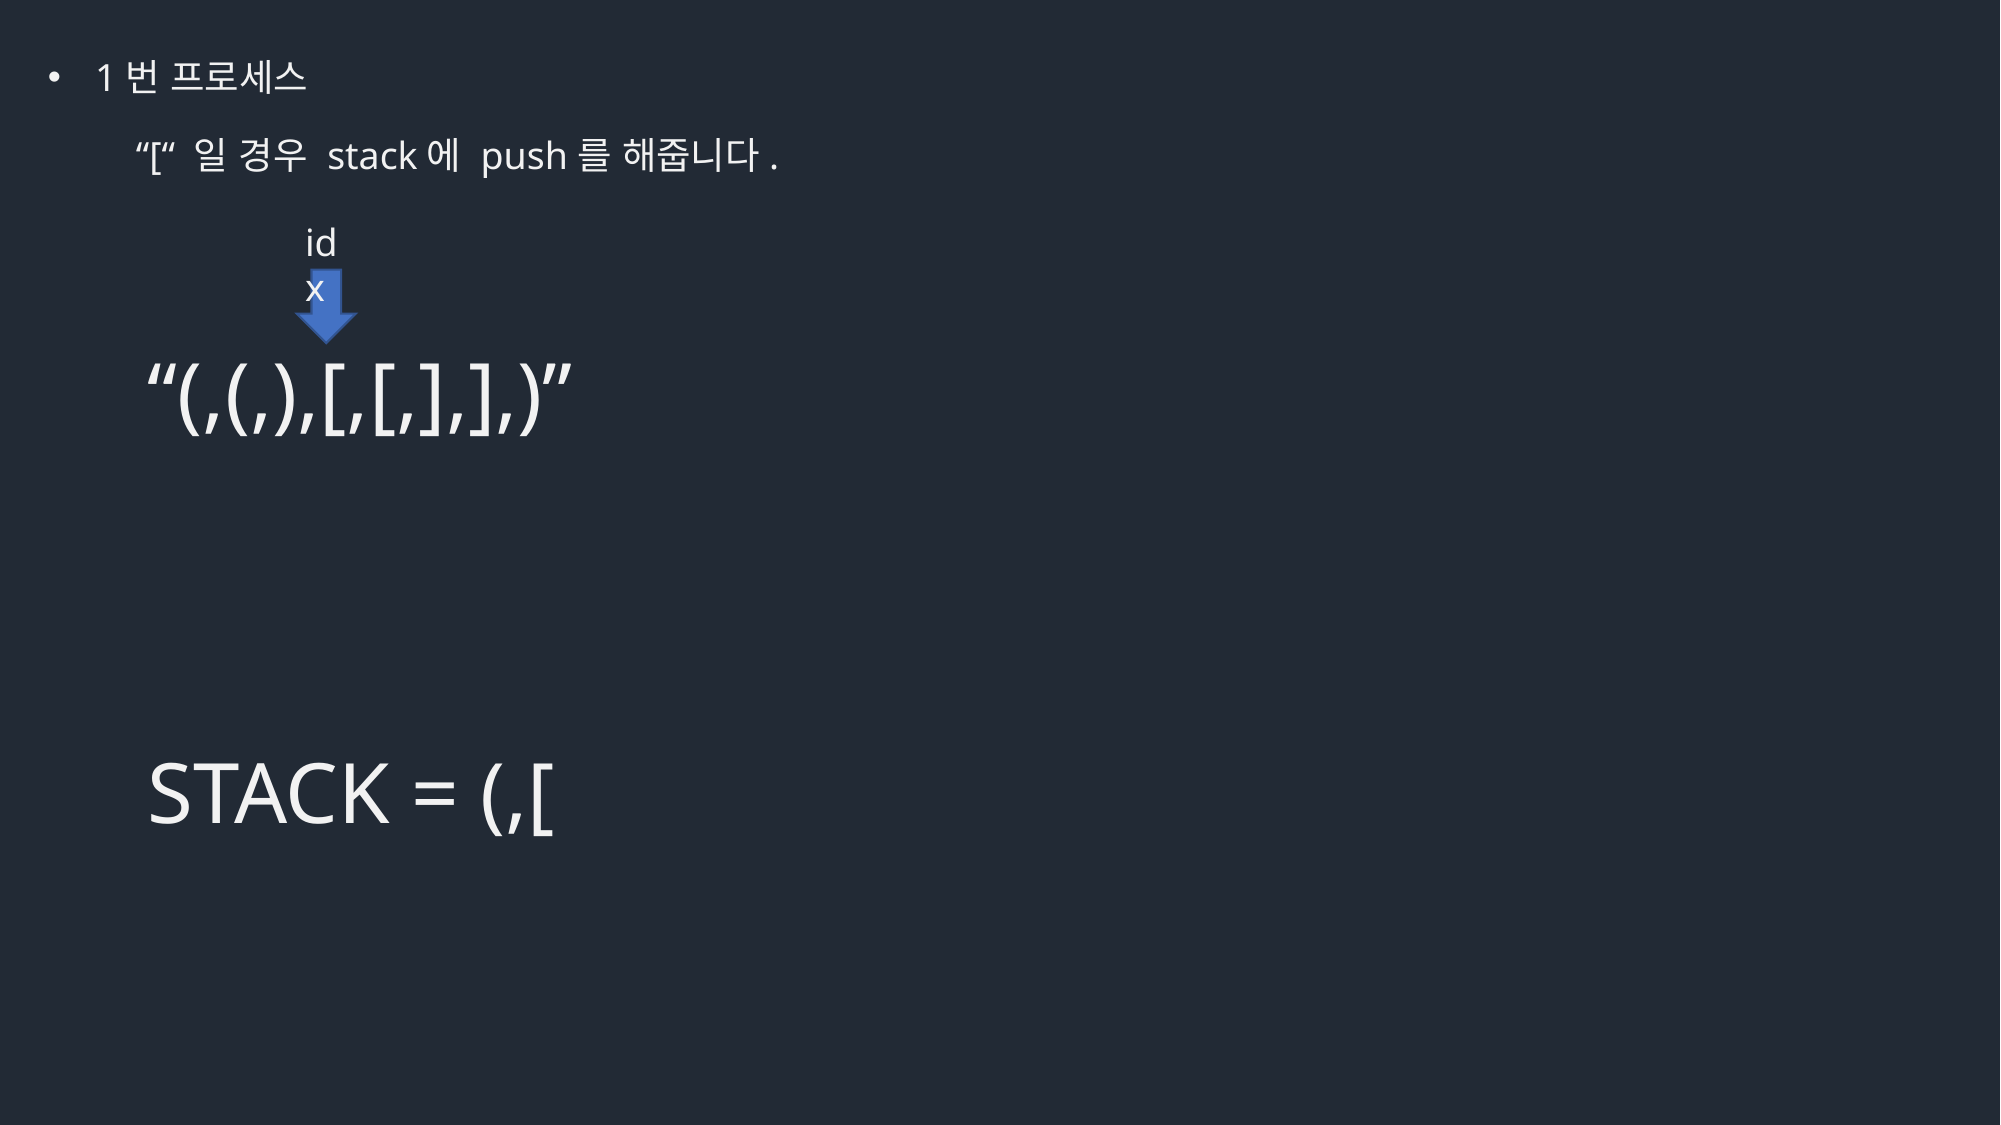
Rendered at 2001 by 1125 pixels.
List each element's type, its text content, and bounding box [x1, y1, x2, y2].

text_box “(,(,),[,[,],],)” STACK = (,[ [133, 333, 1821, 848]
text_box “[“ 일 경우 stack에 push를 해줍니다. [121, 124, 1870, 185]
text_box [290, 212, 371, 344]
text_box 1번 프로세스 [33, 46, 1782, 107]
